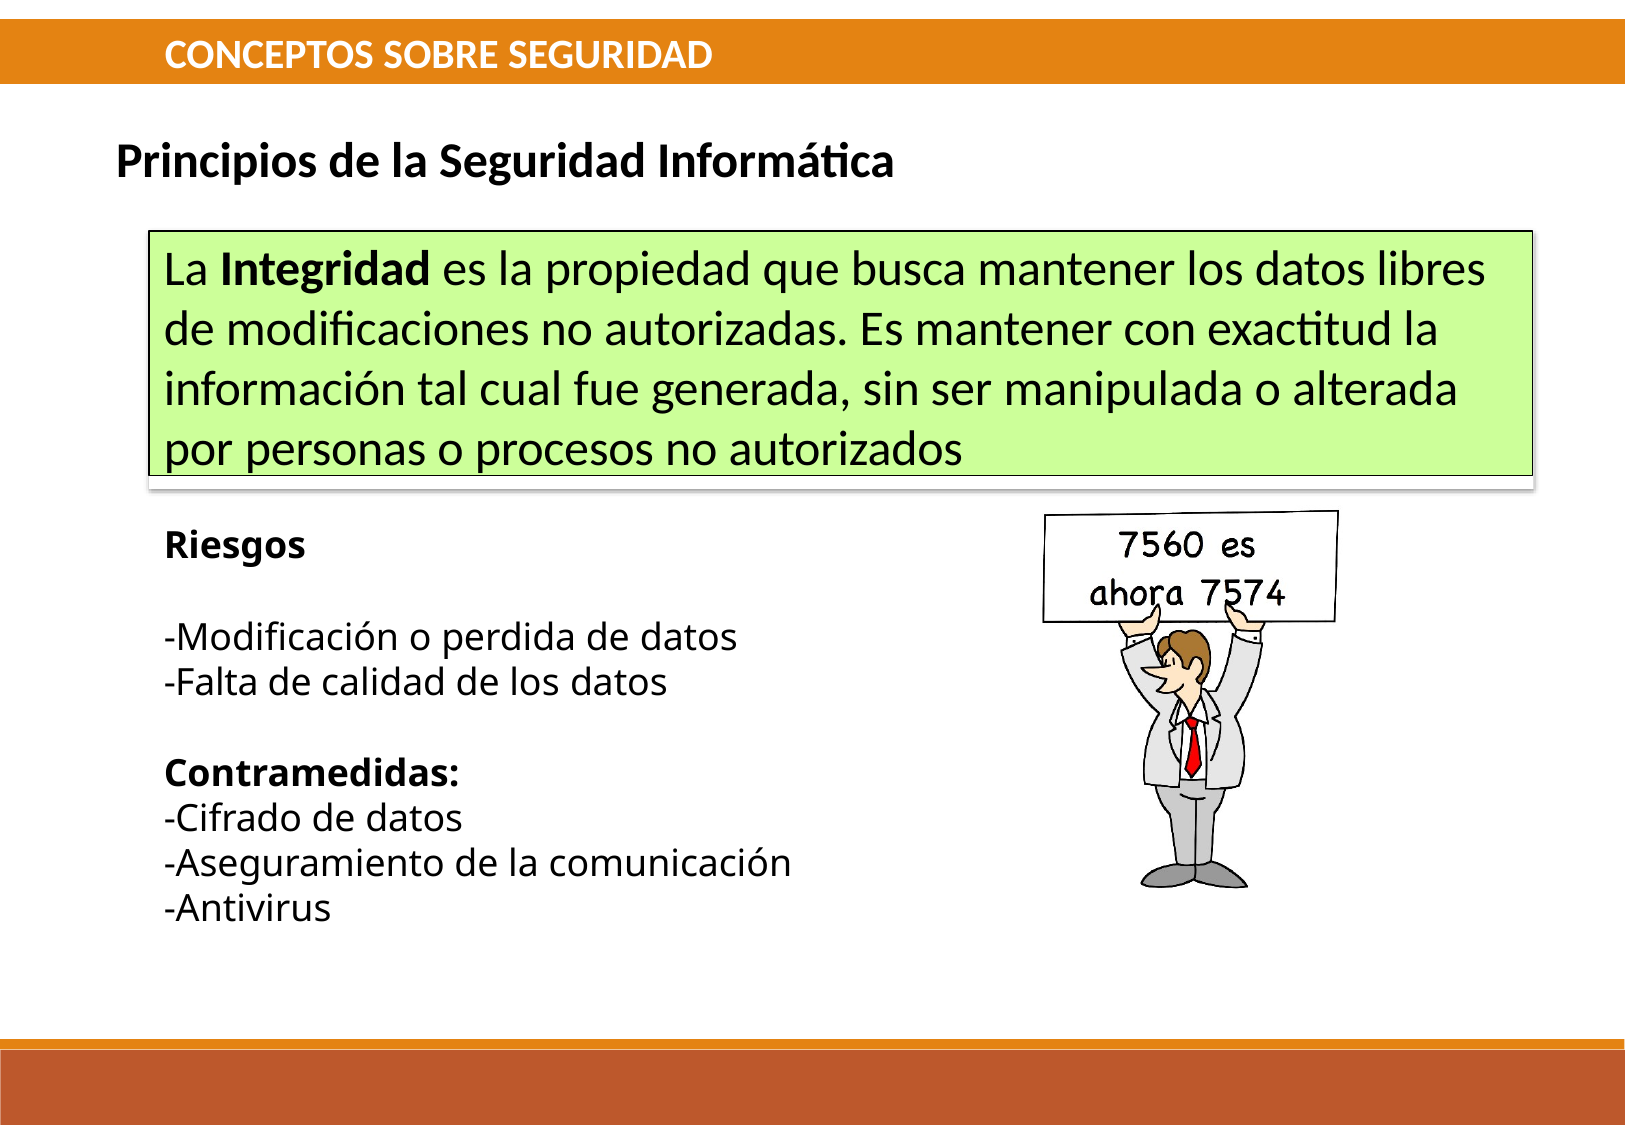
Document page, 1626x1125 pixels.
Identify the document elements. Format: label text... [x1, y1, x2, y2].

text_box CONCEPTOS SOBRE SEGURIDAD [0, 19, 1625, 84]
text_box Riesgos -Modificación o perdida de datos -Falta de calidad de los datos Contramedidas: -Cifrado de datos -Aseguramiento de la comunicación -Antivirus [161, 519, 840, 930]
text_box La Integridad es la propiedad que busca mantener los datos libres de modificaciones no autorizadas. Es mantener con exactitud la información tal cual fue generada, sin ser manipulada o alterada por personas o procesos no autorizados [148, 231, 1533, 476]
text_box Principios de la Seguridad Informática [99, 126, 1545, 195]
text_box [1036, 519, 1346, 894]
text_box [126, 219, 1545, 519]
